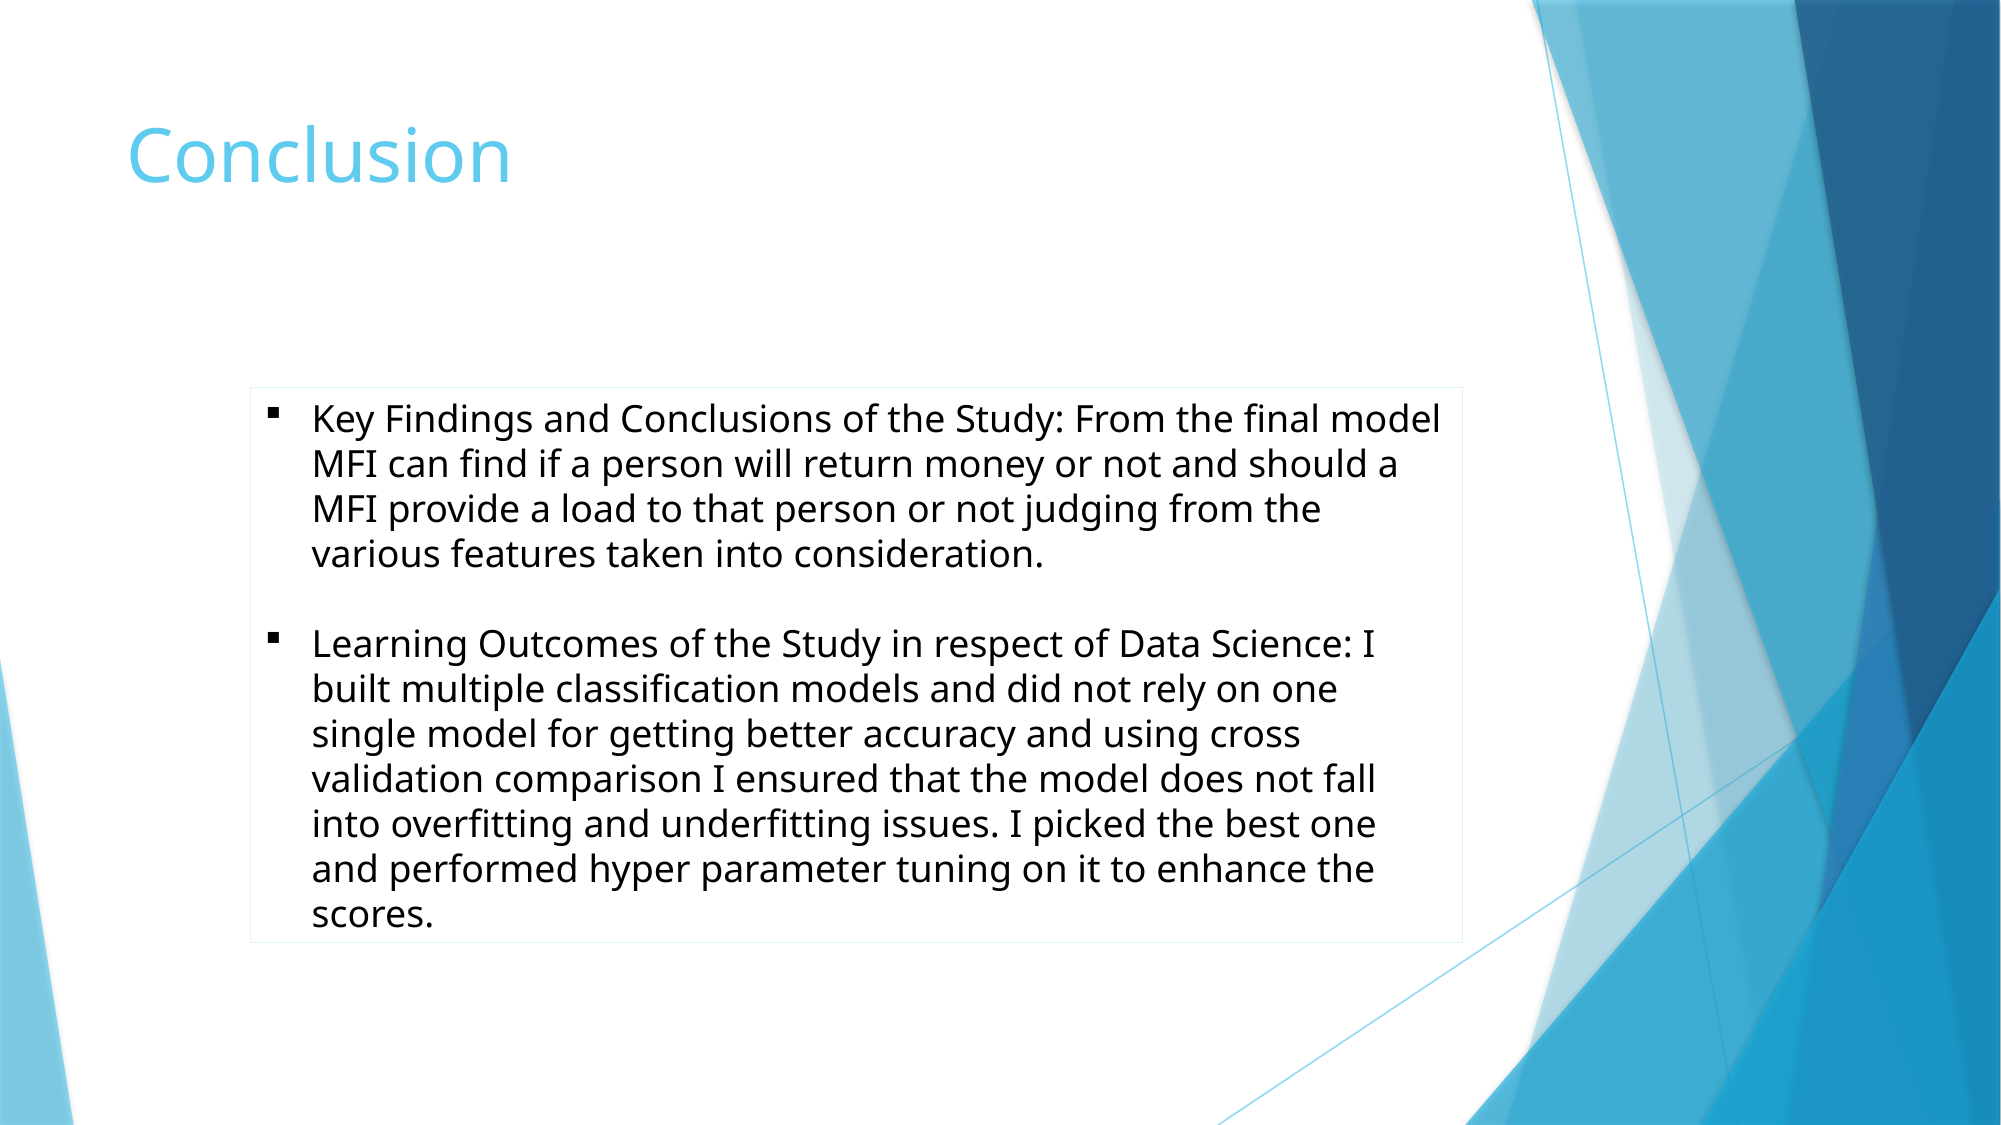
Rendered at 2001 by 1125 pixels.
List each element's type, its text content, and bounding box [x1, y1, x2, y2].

text_box Key Findings and Conclusions of the Study: From the final model MFI can find if a person will return money or not and should a MFI provide a load to that person or not judging from the various features taken into consideration. Learning Outcomes of the Study in respect of Data Science: I built multiple classification models and did not rely on one single model for getting better accuracy and using cross validation comparison I ensured that the model does not fall into overfitting and underfitting issues. I picked the best one and performed hyper parameter tuning on it to enhance the scores. [250, 387, 1463, 943]
title Conclusion [111, 99, 1522, 317]
